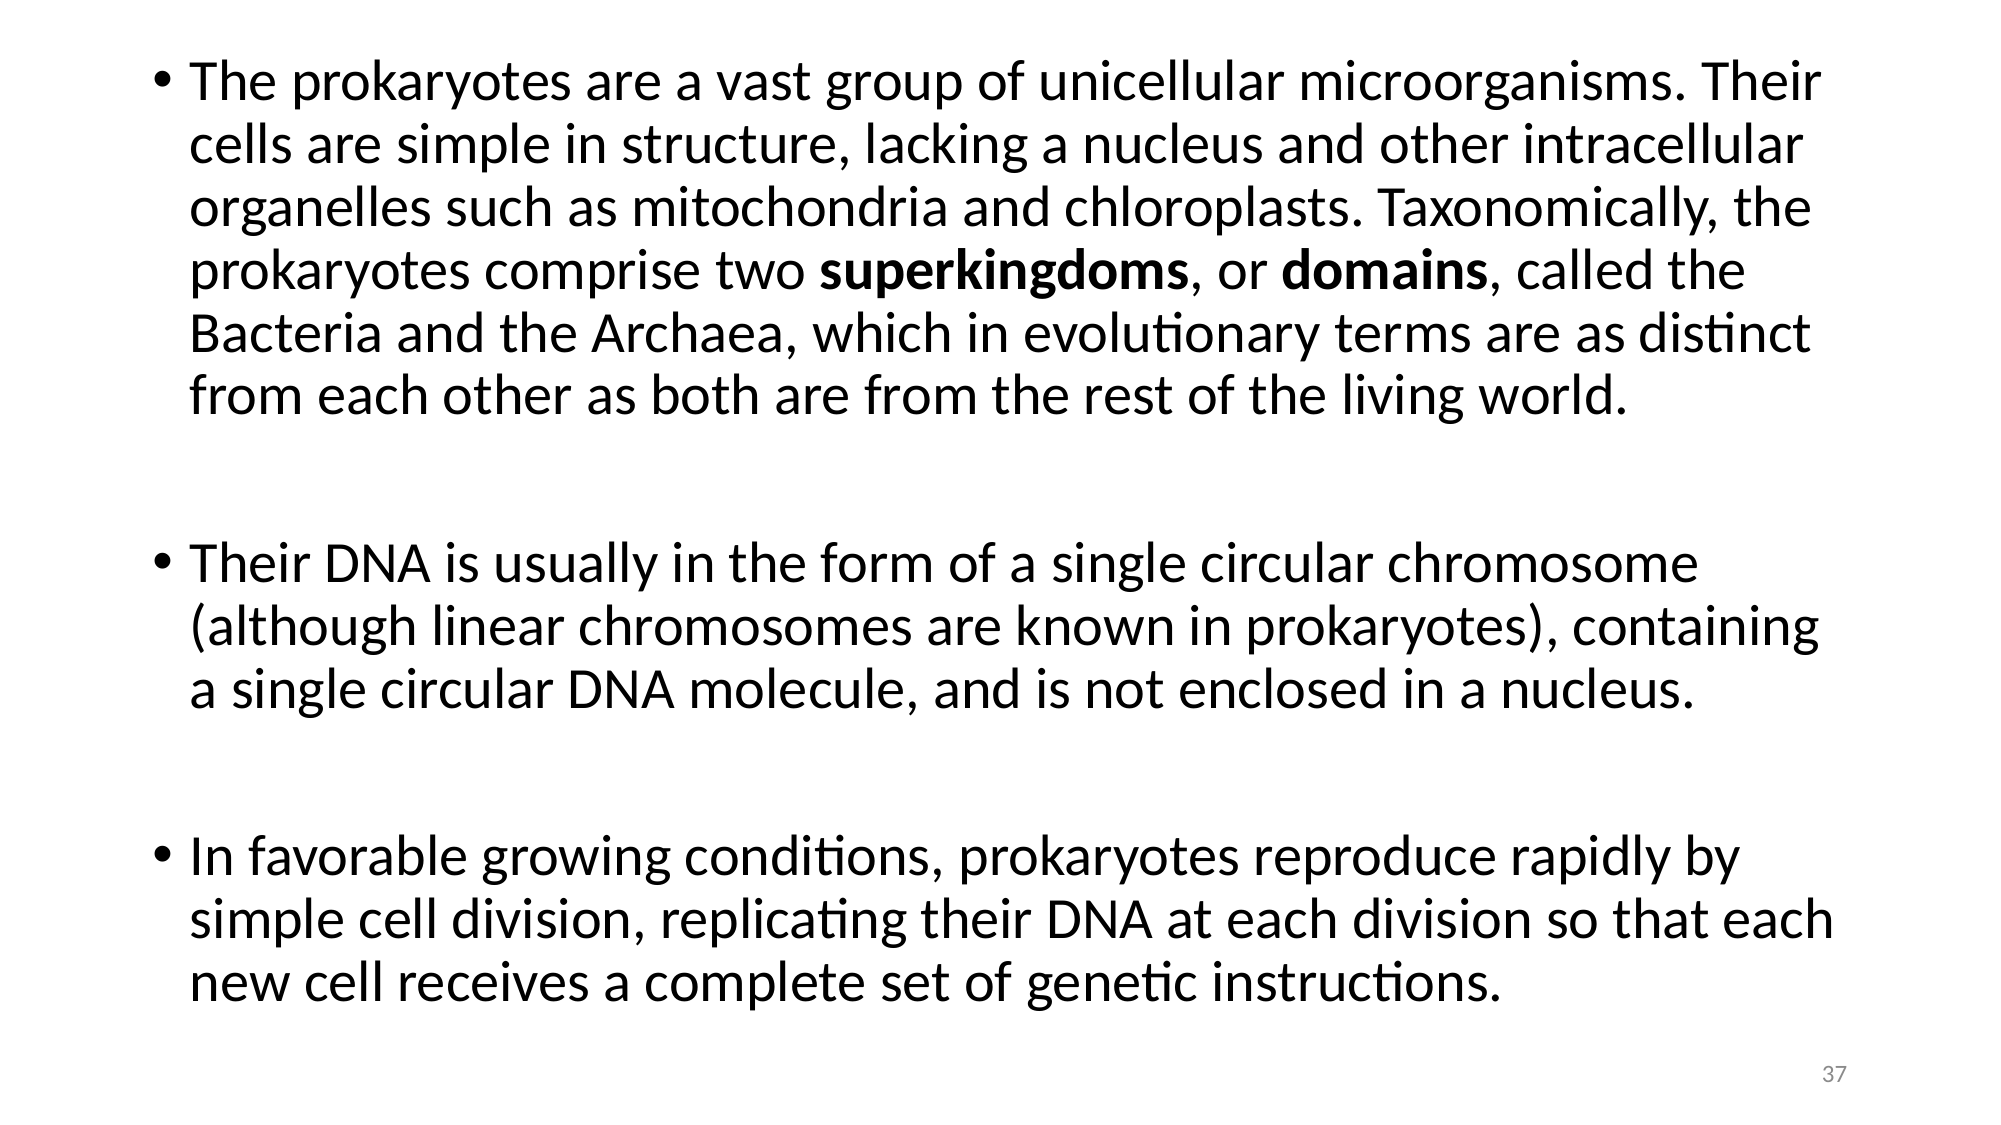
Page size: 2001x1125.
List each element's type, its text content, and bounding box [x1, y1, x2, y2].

list The prokaryotes are a vast group of unicellular microorganisms. Their cells are simple in structure, lacking a nucleus and other intracellular organelles such as mitochondria and chloroplasts. Taxonomically, the prokaryotes comprise two superkingdoms, or domains, called the Bacteria and the Archaea, which in evolutionary terms are as distinct from each other as both are from the rest of the living world. Their DNA is usually in the form of a single circular chromosome (although linear chromosomes are known in prokaryotes), containing a single circular DNA molecule, and is not enclosed in a nucleus. In favorable growing conditions, prokaryotes reproduce rapidly by simple cell division, replicating their DNA at each division so that each new cell receives a complete set of genetic instructions. [137, 43, 1863, 1071]
slide_number 37 [1412, 1042, 1863, 1103]
